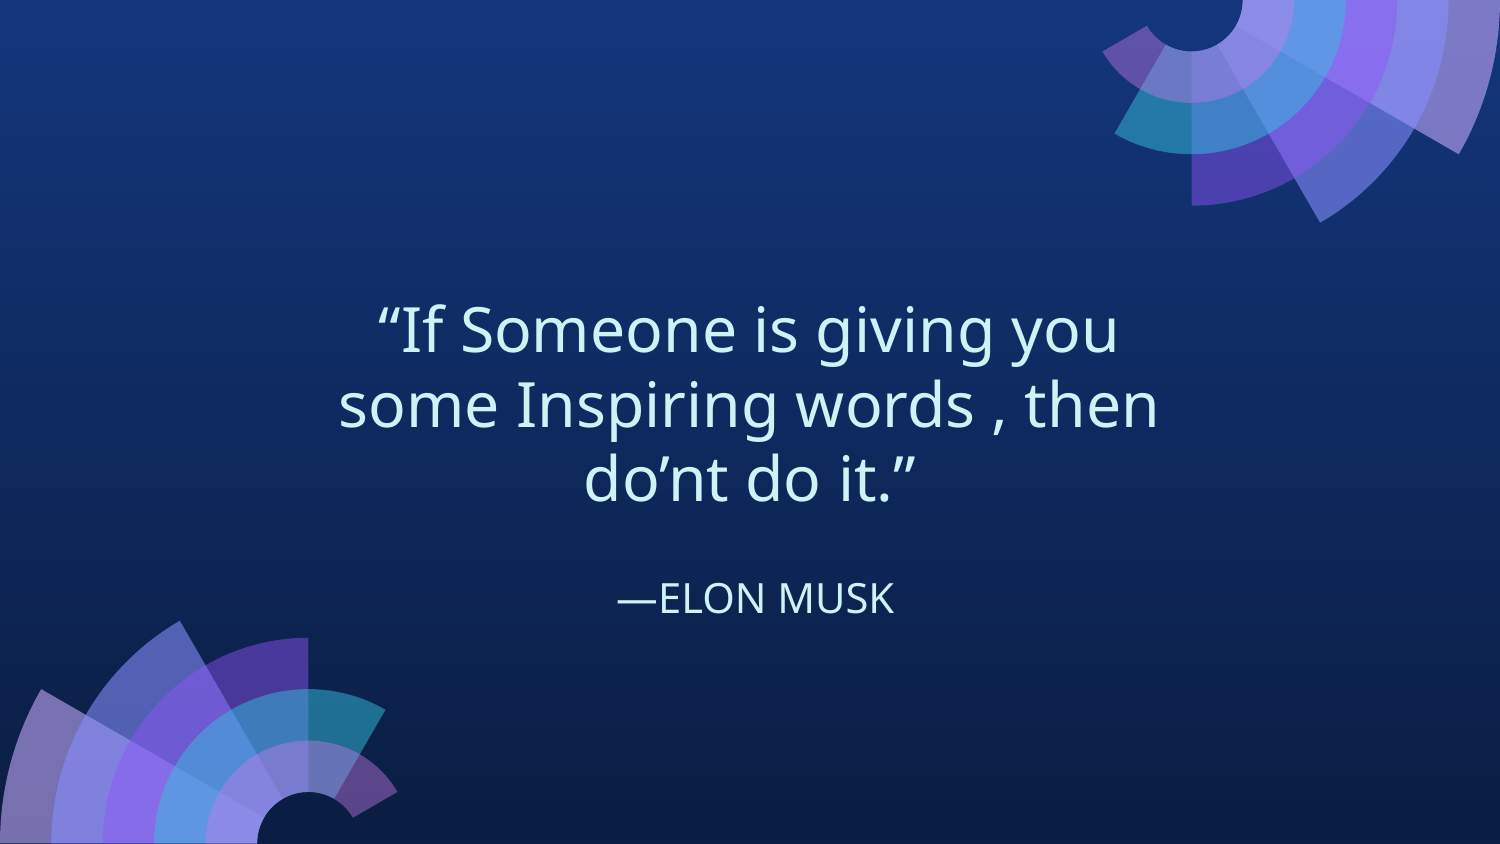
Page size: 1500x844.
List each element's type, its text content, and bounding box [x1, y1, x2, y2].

title —ELON MUSK [237, 547, 1263, 648]
title “If Someone is giving you some Inspiring words , then do’nt do it.” [312, 248, 1188, 547]
